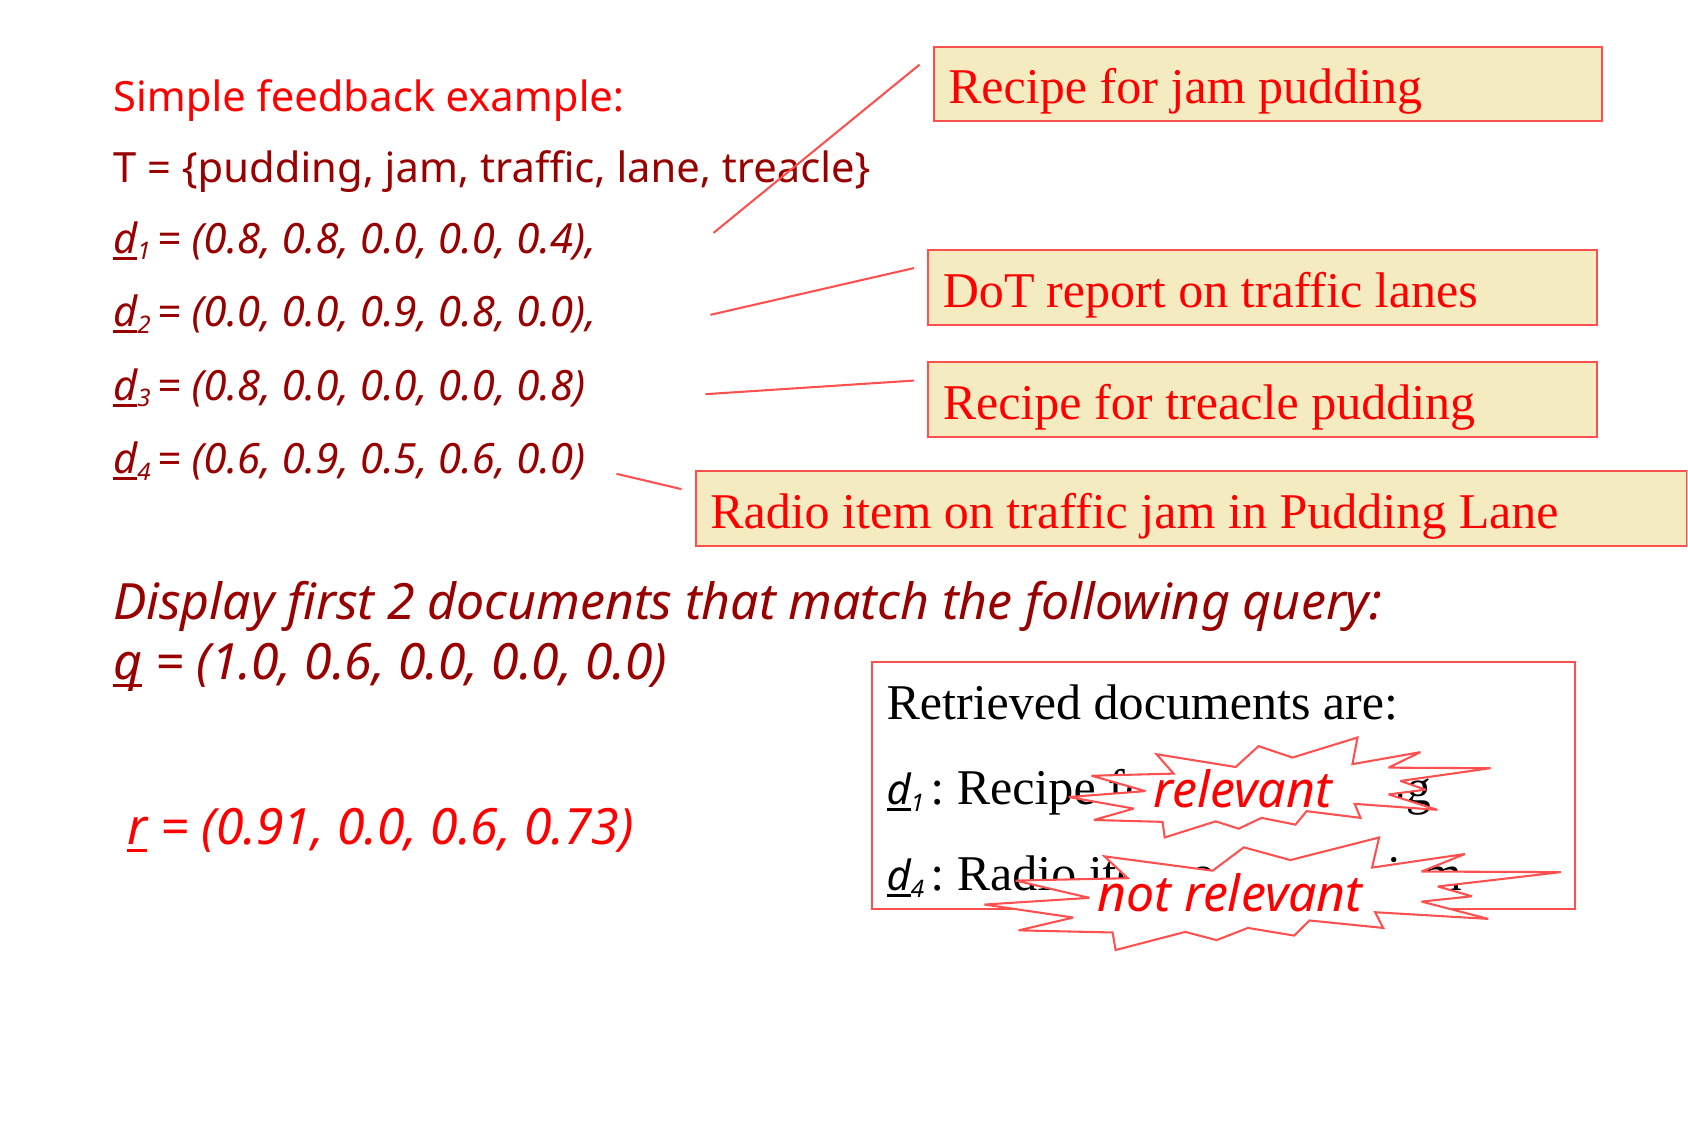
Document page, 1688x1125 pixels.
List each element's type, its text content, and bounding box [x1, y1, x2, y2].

text_box Display first 2 documents that match the following query: q = (1.0, 0.6, 0.0, 0.0, 0.0) [98, 562, 1533, 698]
text_box [0, 0, 1688, 1125]
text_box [984, 837, 1562, 951]
text_box Recipe for jam pudding [933, 46, 1603, 122]
text_box Recipe for treacle pudding [928, 362, 1597, 438]
text_box r = (0.91, 0.0, 0.6, 0.73) [112, 787, 872, 1033]
text_box Radio item on traffic jam in Pudding Lane [695, 471, 1688, 546]
text_box DoT report on traffic lanes [928, 249, 1597, 325]
text_box Simple feedback example: T = {pudding, jam, traffic, lane, treacle} d1 = (0.8, 0.8, 0.0, 0.0, 0.4), d2 = (0.0, 0.0, 0.9, 0.8, 0.0), d3 = (0.8, 0.0, 0.0, 0.0, 0.8) d4 = (0.6, 0.9, 0.5, 0.6, 0.0) [98, 62, 1491, 493]
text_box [1068, 737, 1519, 835]
text_box Retrieved documents are: d1 : Recipe for jam pudding d4 : Radio item on traffic jam [871, 662, 1575, 910]
